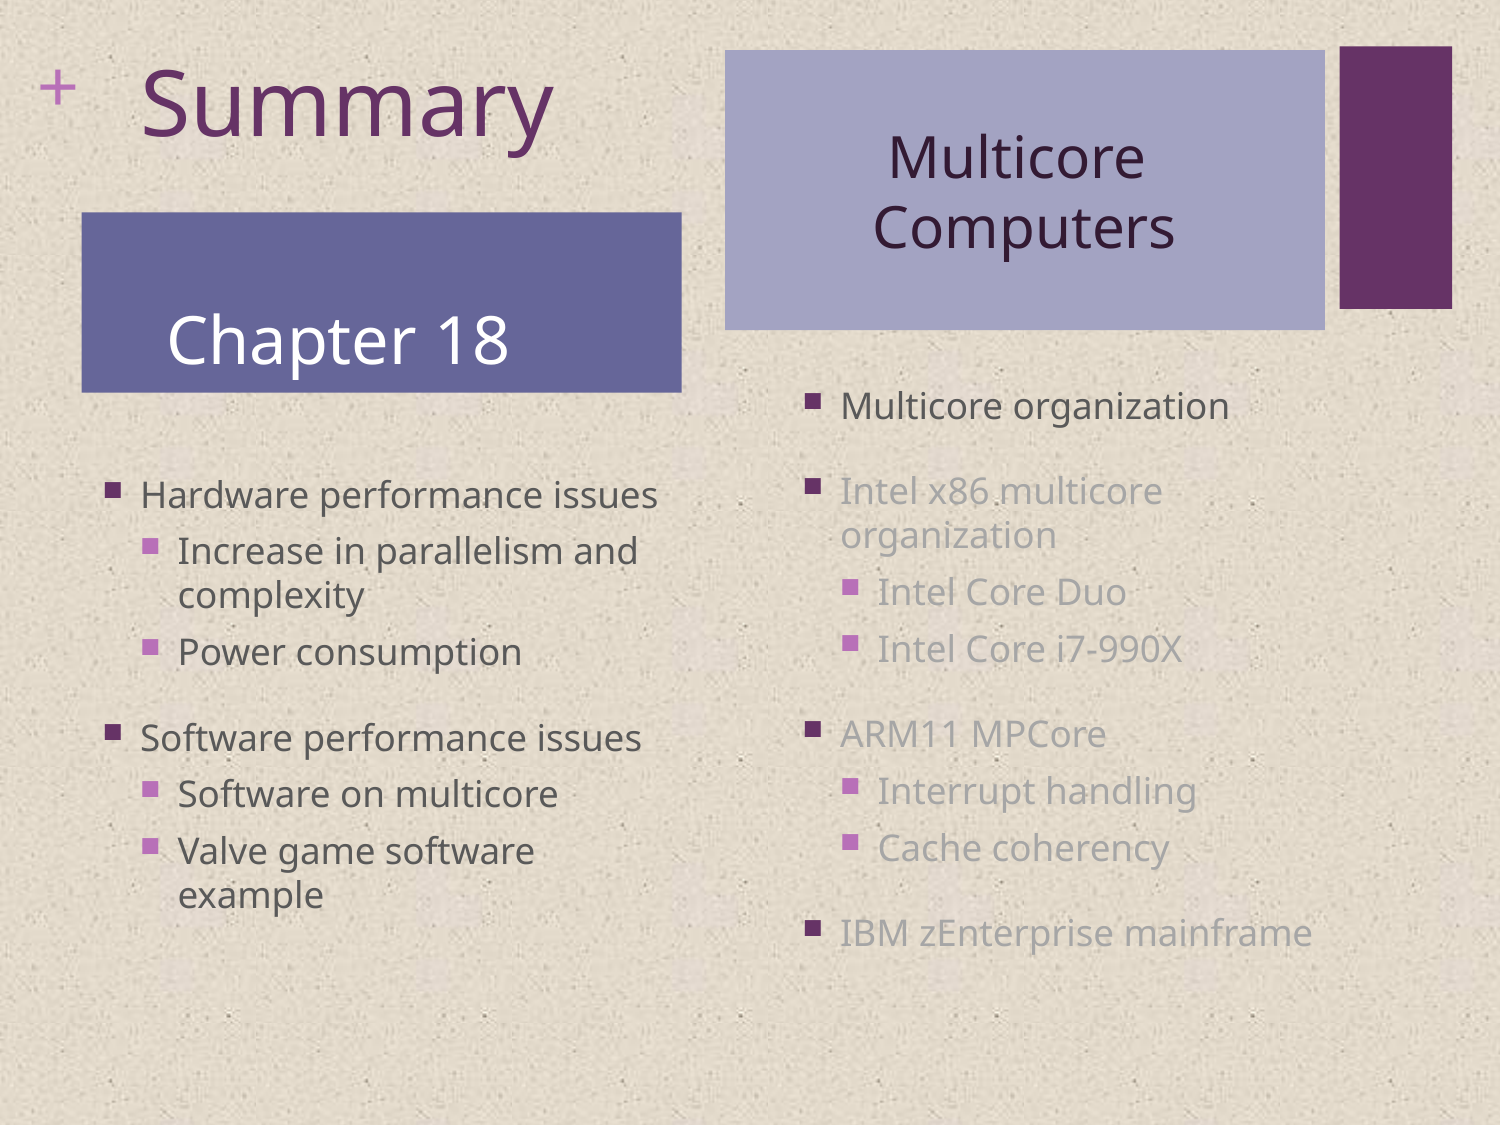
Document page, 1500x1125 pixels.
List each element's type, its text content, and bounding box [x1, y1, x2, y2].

list Hardware performance issues Increase in parallelism and complexity Power consumption Software performance issues Software on multicore Valve game software example [87, 463, 688, 1125]
list Multicore organization Intel x86 multicore organization Intel Core Duo Intel Core i7-990X ARM11 MPCore Interrupt handling Cache coherency IBM zEnterprise mainframe [787, 375, 1388, 1050]
list Chapter 18 [81, 212, 682, 393]
picture [0, 0, 1500, 1125]
title Summary [125, 37, 794, 221]
list Multicore Computers [725, 50, 1325, 331]
